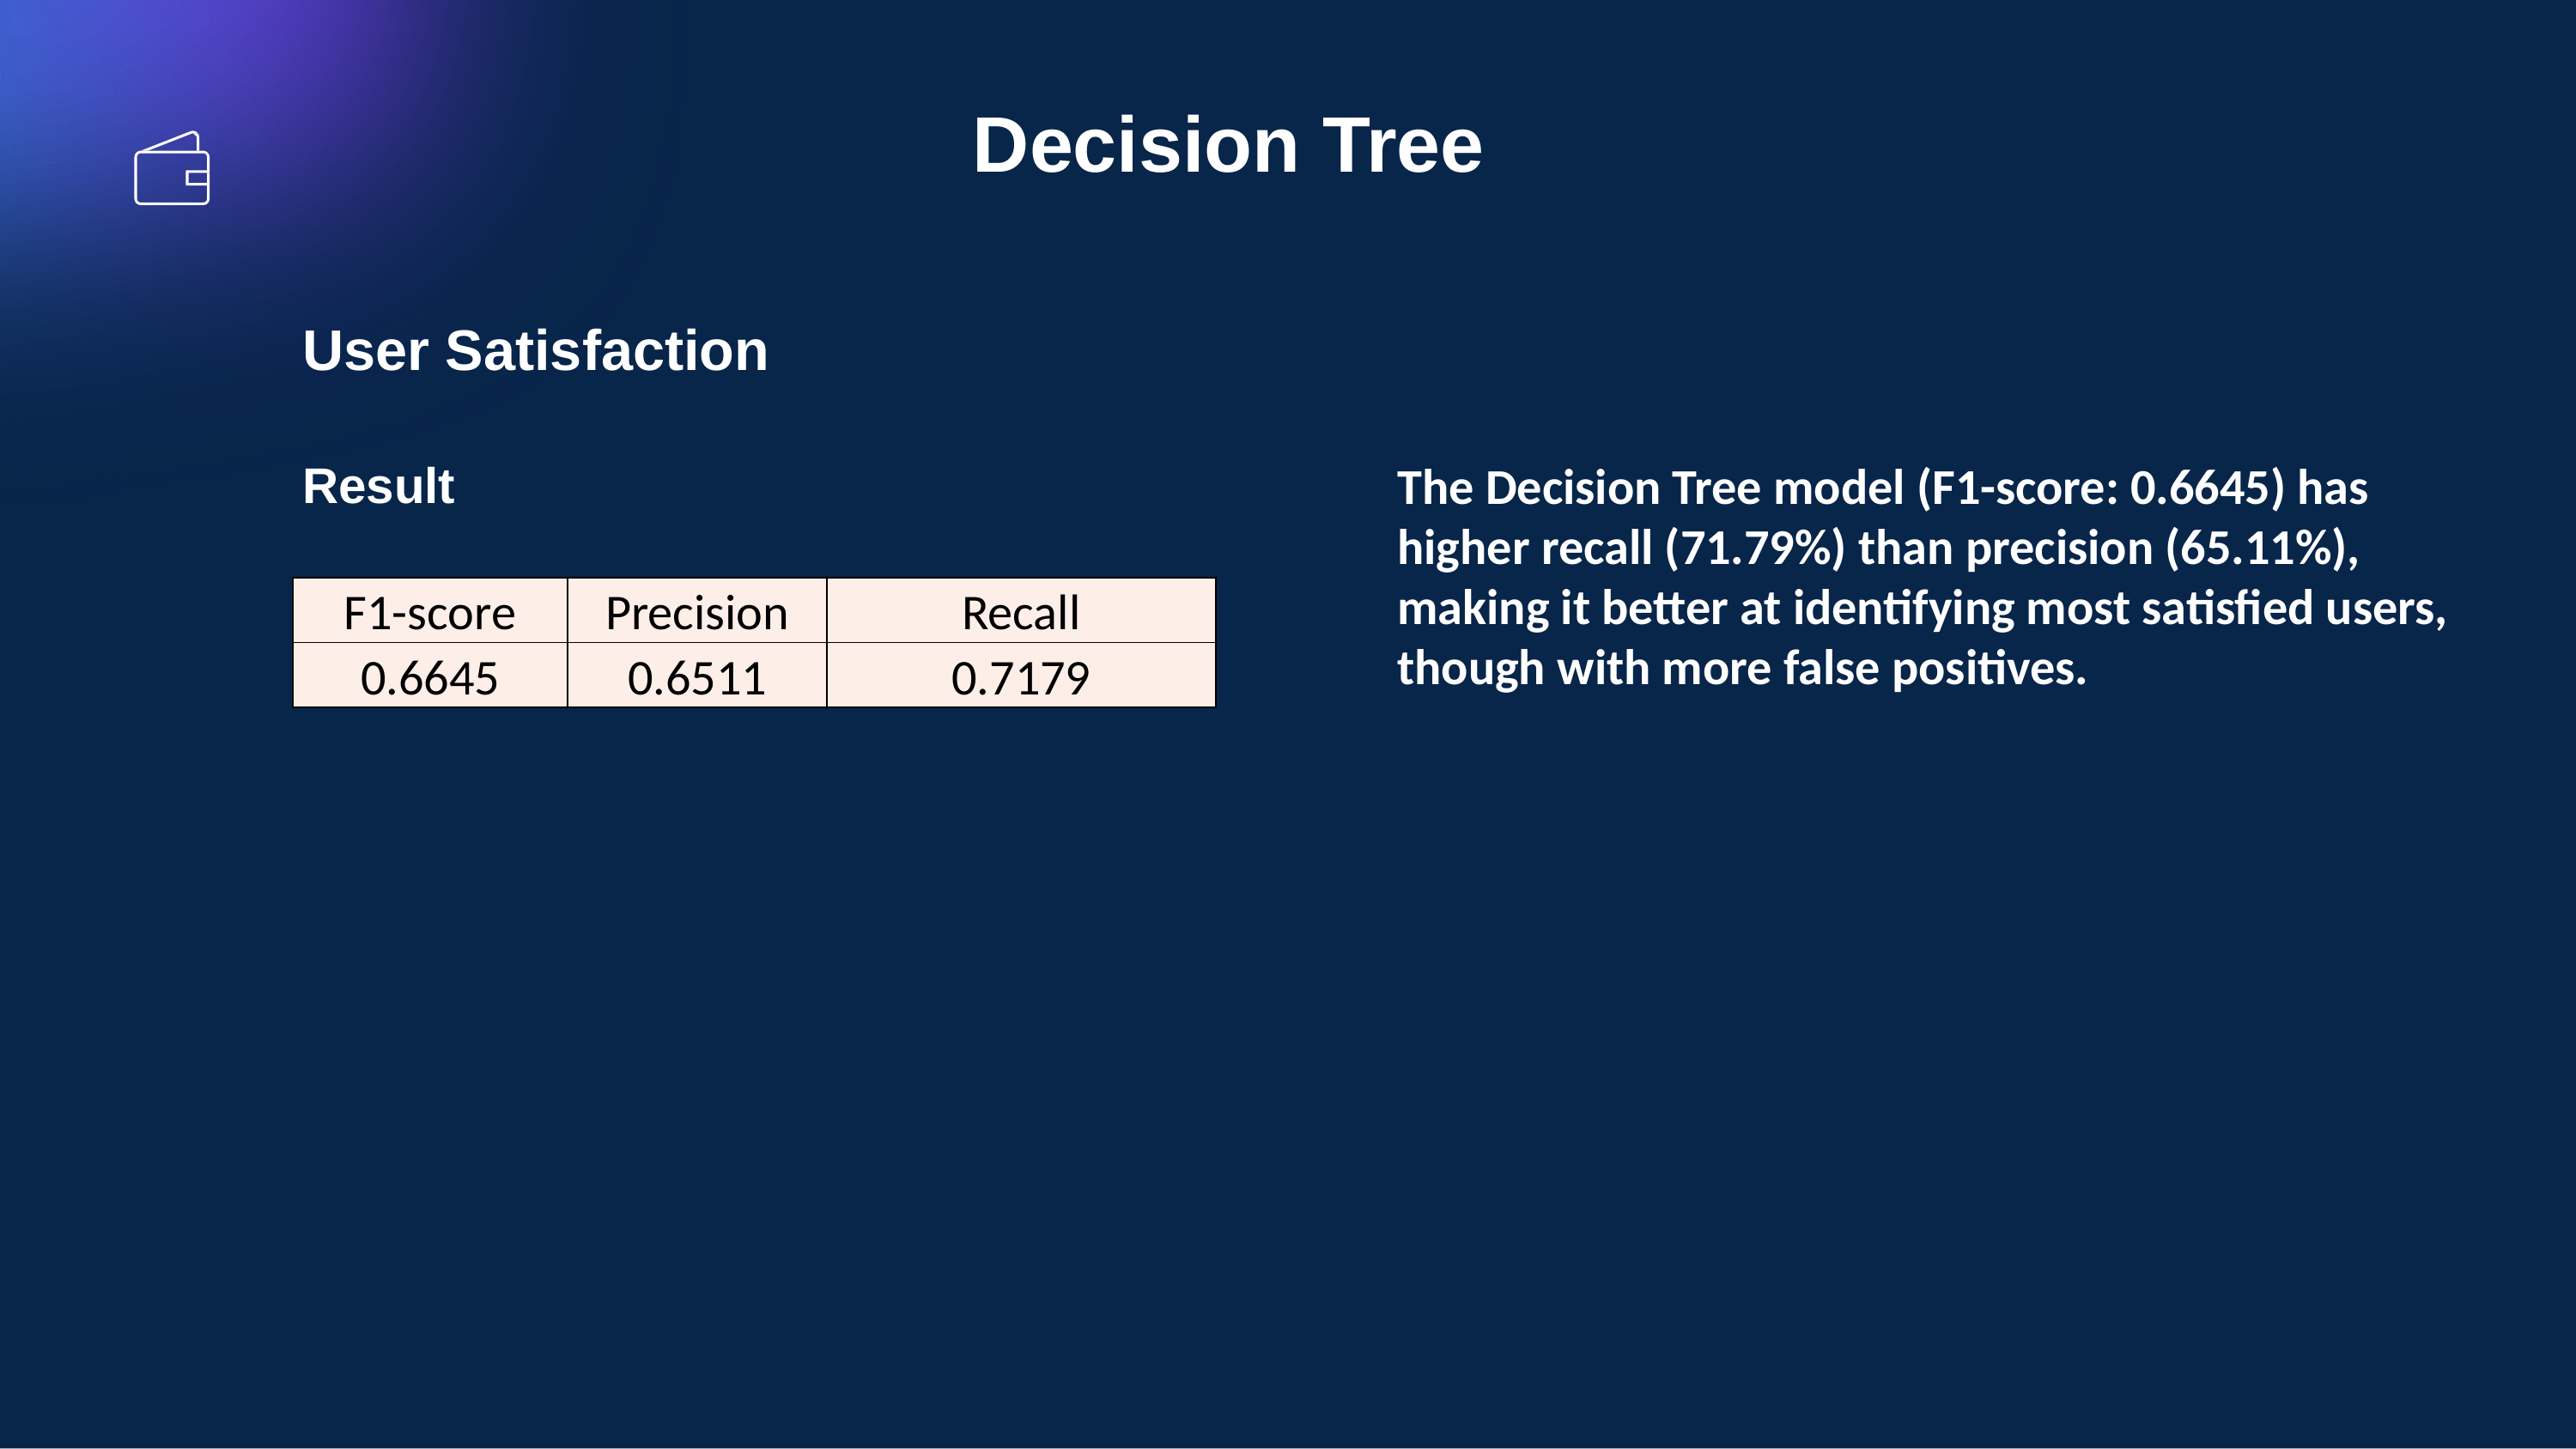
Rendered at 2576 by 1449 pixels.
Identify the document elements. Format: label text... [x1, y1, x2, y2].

text_box User Satisfaction [724, 306, 1578, 388]
table_cell 0.7179 [828, 643, 1215, 706]
table_header Recall [828, 579, 1215, 642]
table_header F1-score [294, 579, 567, 642]
table_cell 0.6645 [294, 643, 567, 706]
table_header Precision [568, 579, 826, 642]
table_cell 0.6511 [568, 643, 826, 706]
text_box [0, 0, 721, 501]
text_box Decision Tree [960, 86, 1498, 194]
text_box The Decision Tree model (F1-score: 0.6645) has higher recall (71.79%) than precision (65.11%), making it better at identifying most satisfied users, though with more false positives. [1384, 447, 2469, 761]
text_box Result [289, 446, 741, 519]
